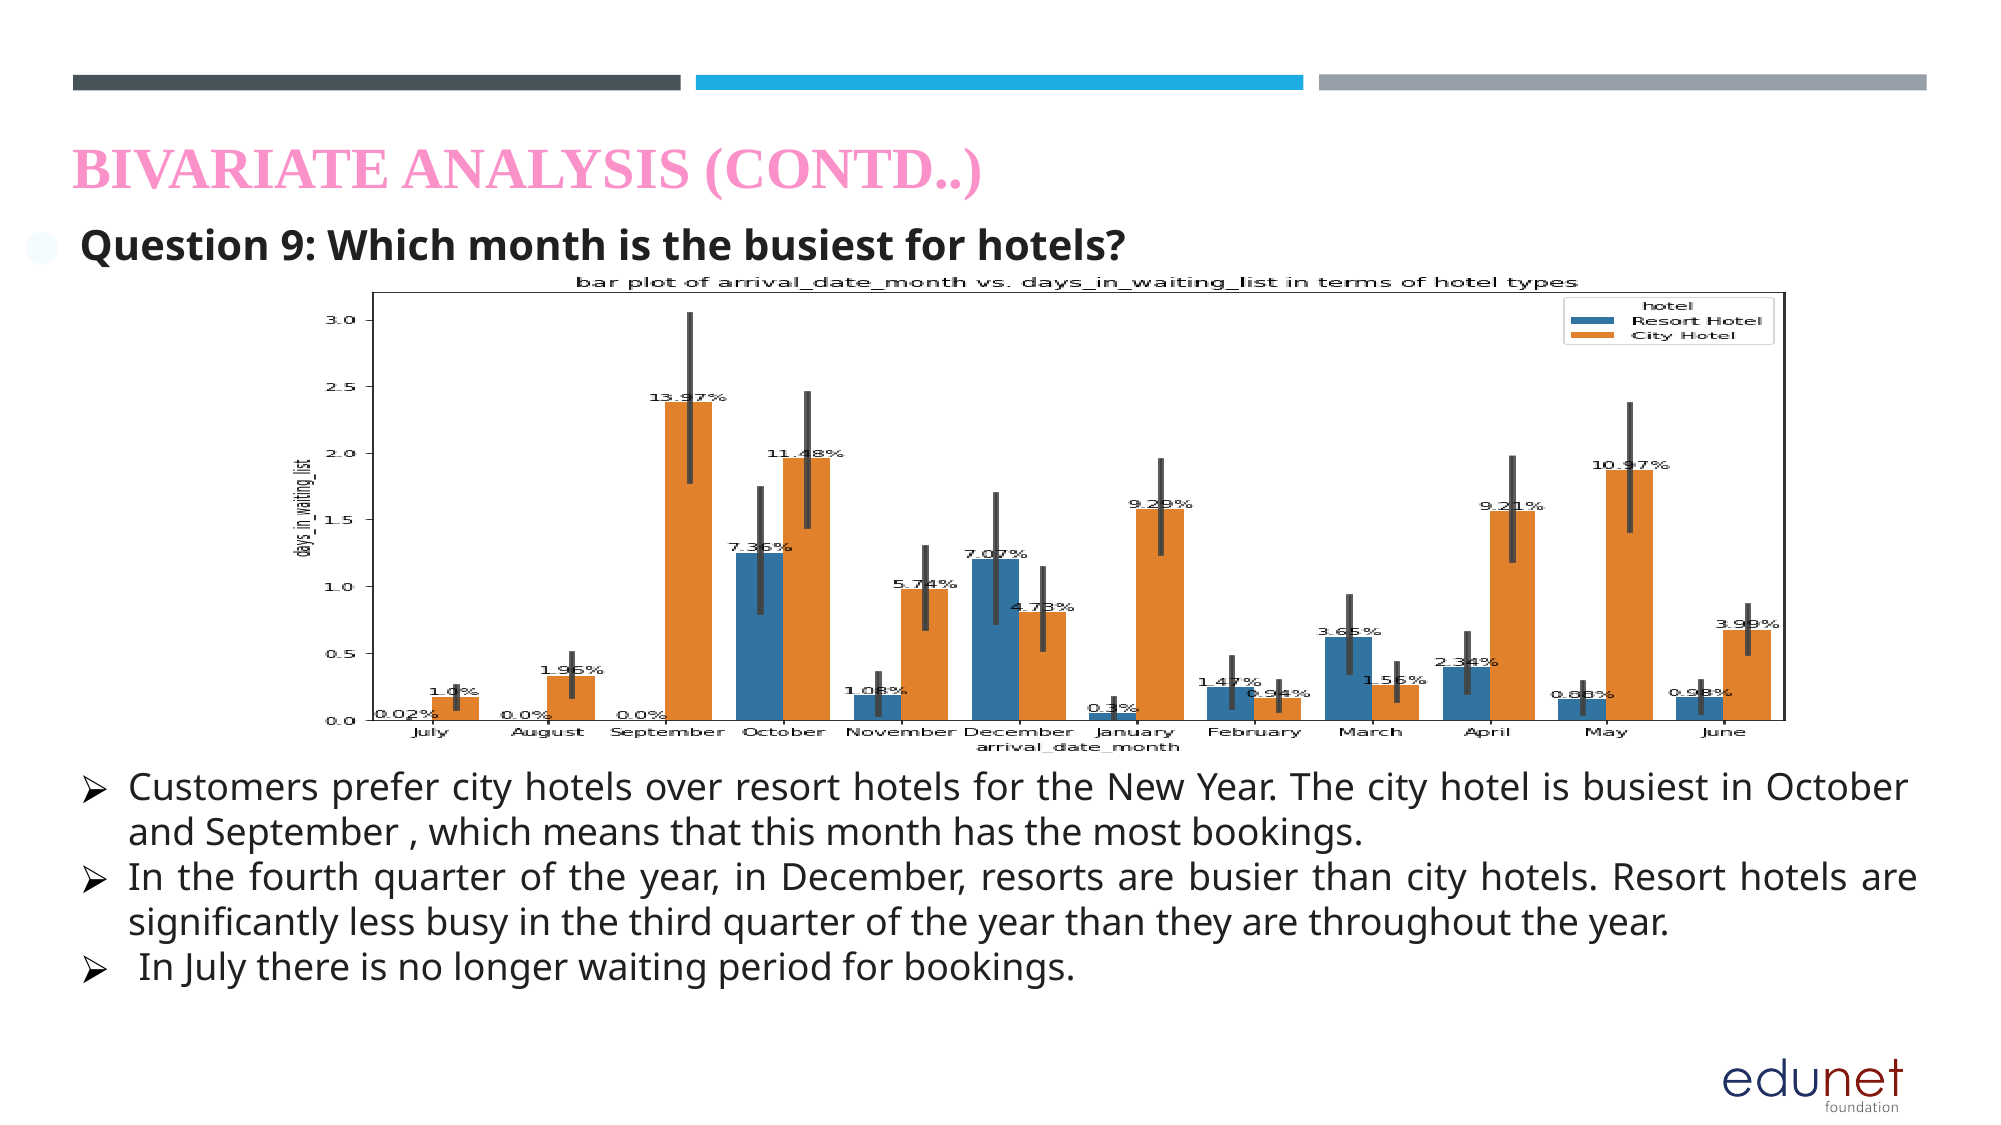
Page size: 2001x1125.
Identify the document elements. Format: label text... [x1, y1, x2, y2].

picture [292, 276, 1786, 753]
picture [1719, 1056, 1905, 1116]
text_box Question 9: Which month is the busiest for hotels? [21, 216, 1881, 269]
text_box Customers prefer city hotels over resort hotels for the New Year. The city hotel is busiest in October and September , which means that this month has the most bookings. In the fourth quarter of the year, in December, resorts are busier than city hotels. Resort hotels are significantly less busy in the third quarter of the year than they are throughout the year. In July there is no longer waiting period for bookings. [79, 760, 1921, 989]
text_box BIVARIATE ANALYSIS (CONTD..) [0, 116, 1936, 200]
